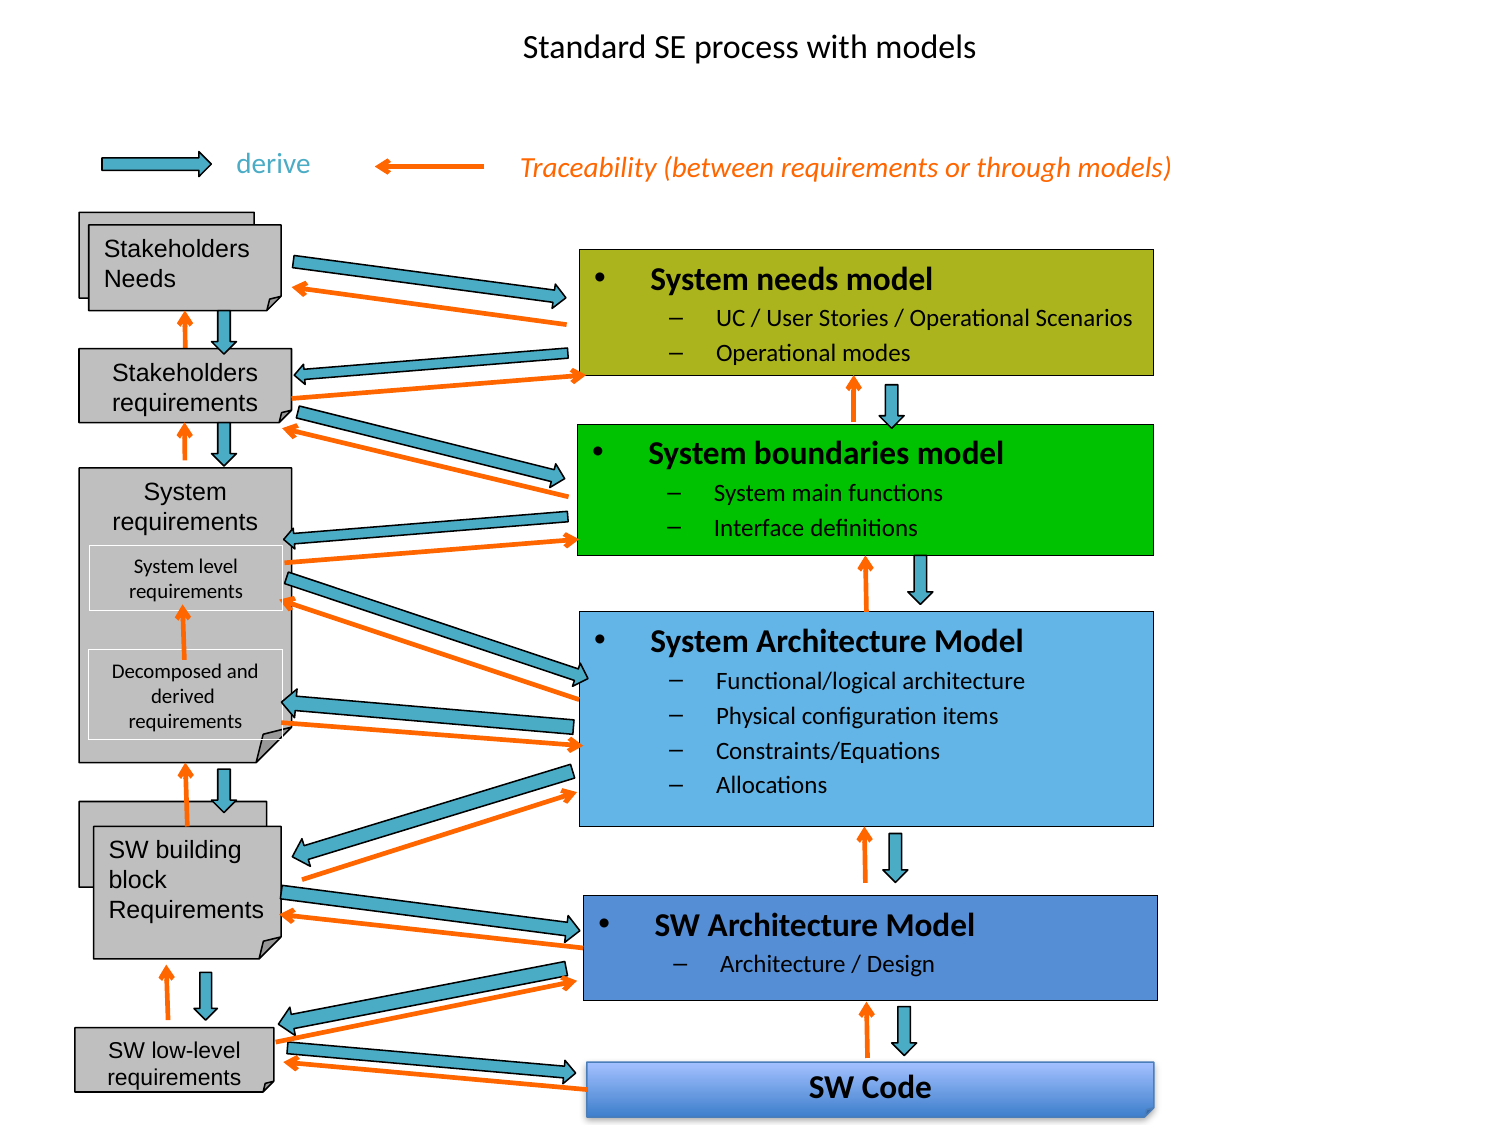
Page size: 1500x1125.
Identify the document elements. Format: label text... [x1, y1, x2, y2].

text_box System Architecture Model Functional/logical architecture Physical configuration items Constraints/Equations Allocations [579, 611, 1154, 827]
text_box [287, 709, 575, 721]
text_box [278, 599, 580, 700]
text_box [193, 972, 218, 1021]
text_box Stakeholders Needs [88, 224, 282, 311]
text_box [291, 286, 567, 325]
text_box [281, 427, 569, 498]
text_box [286, 1051, 494, 1060]
text_box [292, 255, 517, 285]
text_box [296, 348, 569, 373]
text_box [292, 849, 296, 859]
text_box [284, 511, 569, 538]
text_box System requirements [79, 467, 292, 763]
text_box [282, 1061, 588, 1090]
text_box [211, 422, 237, 467]
text_box [211, 769, 237, 813]
text_box [211, 310, 237, 355]
text_box [907, 555, 933, 605]
text_box [280, 885, 488, 912]
text_box [192, 801, 267, 826]
text_box [879, 384, 905, 429]
text_box [296, 408, 380, 426]
text_box [79, 801, 180, 888]
text_box [474, 961, 568, 979]
text_box [79, 222, 255, 299]
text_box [70, 136, 1196, 214]
text_box [882, 833, 908, 883]
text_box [278, 914, 584, 949]
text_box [301, 791, 578, 880]
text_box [291, 374, 587, 399]
text_box SW low-level requirements [74, 1027, 274, 1092]
text_box System boundaries model System main functions Interface definitions [577, 424, 1154, 556]
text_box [275, 980, 578, 1043]
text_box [280, 722, 584, 747]
title Standard SE process with models [75, 16, 1425, 74]
text_box Decomposed and derived requirements [88, 649, 283, 740]
text_box SW building block Requirements [93, 826, 282, 959]
list System needs model UC / User Stories / Operational Scenarios Operational modes [579, 249, 1154, 376]
text_box SW Architecture Model Architecture / Design [583, 895, 1158, 1001]
text_box [284, 572, 367, 598]
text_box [284, 539, 580, 564]
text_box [165, 964, 169, 1021]
text_box SW Code [586, 1061, 1155, 1118]
text_box [891, 1006, 917, 1056]
text_box System level requirements [89, 545, 283, 611]
text_box [486, 764, 575, 790]
text_box Stakeholders requirements [79, 348, 292, 423]
